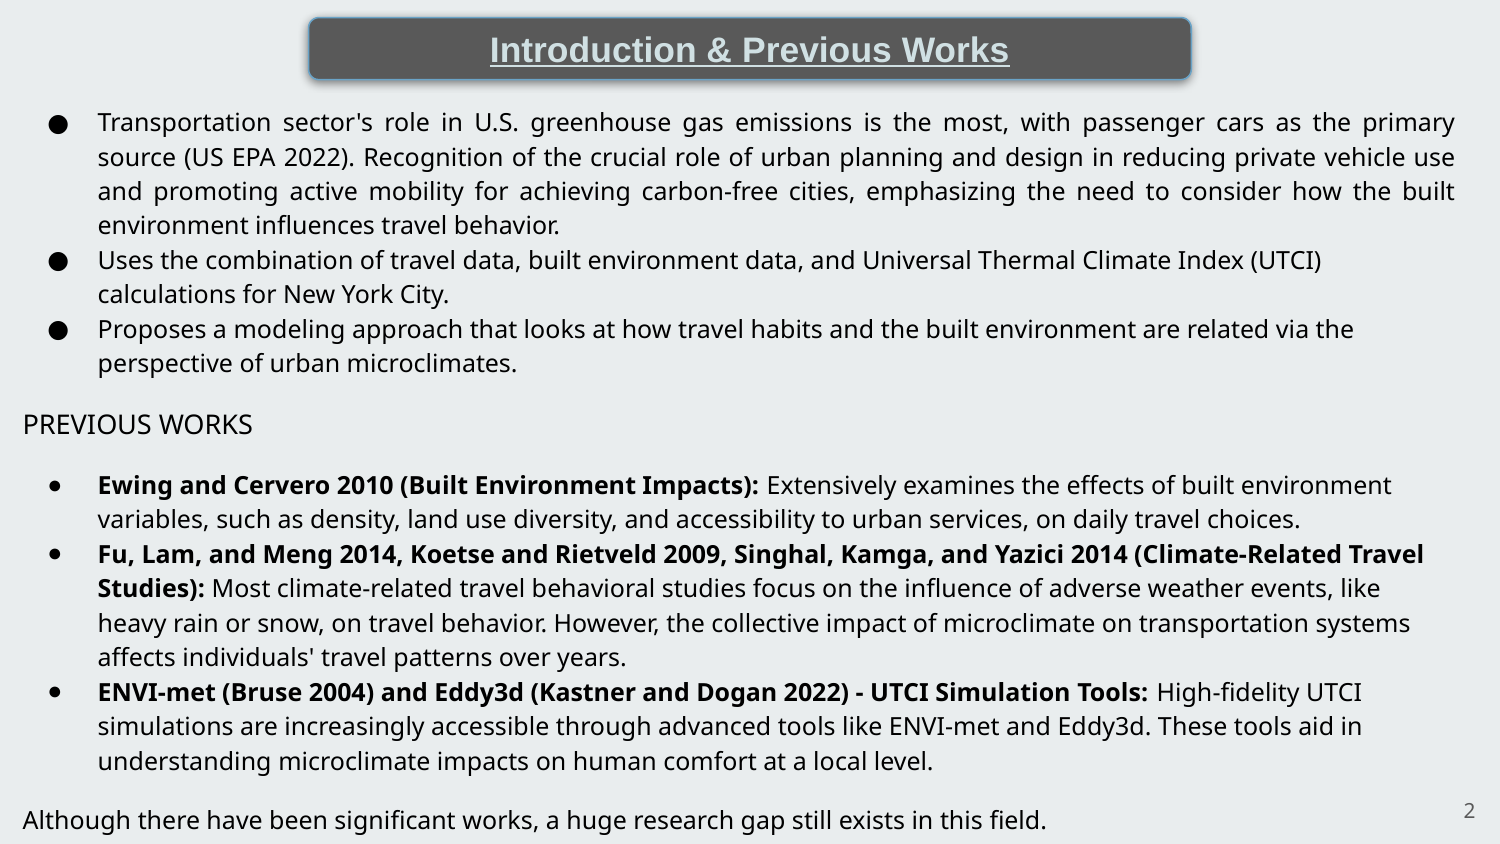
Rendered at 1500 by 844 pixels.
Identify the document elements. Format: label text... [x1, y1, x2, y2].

text_box Transportation sector's role in U.S. greenhouse gas emissions is the most, with passenger cars as the primary source (US EPA 2022). Recognition of the crucial role of urban planning and design in reducing private vehicle use and promoting active mobility for achieving carbon-free cities, emphasizing the need to consider how the built environment influences travel behavior. Uses the combination of travel data, built environment data, and Universal Thermal Climate Index (UTCI) calculations for New York City. Proposes a modeling approach that looks at how travel habits and the built environment are related via the perspective of urban microclimates. PREVIOUS WORKS Ewing and Cervero 2010 (Built Environment Impacts): Extensively examines the effects of built environment variables, such as density, land use diversity, and accessibility to urban services, on daily travel choices. Fu, Lam, and Meng 2014, Koetse and Rietveld 2009, Singhal, Kamga, and Yazici 2014 (Climate-Related Travel Studies): Most climate-related travel behavioral studies focus on the influence of adverse weather events, like heavy rain or snow, on travel behavior. However, the collective impact of microclimate on transportation systems affects individuals' travel patterns over years. ENVI-met (Bruse 2004) and Eddy3d (Kastner and Dogan 2022) - UTCI Simulation Tools: High-fidelity UTCI simulations are increasingly accessible through advanced tools like ENVI-met and Eddy3d. These tools aid in understanding microclimate impacts on human comfort at a local level. Although there have been significant works, a huge research gap still exists in this field. [7, 87, 1473, 844]
text_box [7, 79, 1493, 143]
slide_number ‹#› [1400, 779, 1491, 844]
text_box Introduction & Previous Works [308, 17, 1192, 79]
